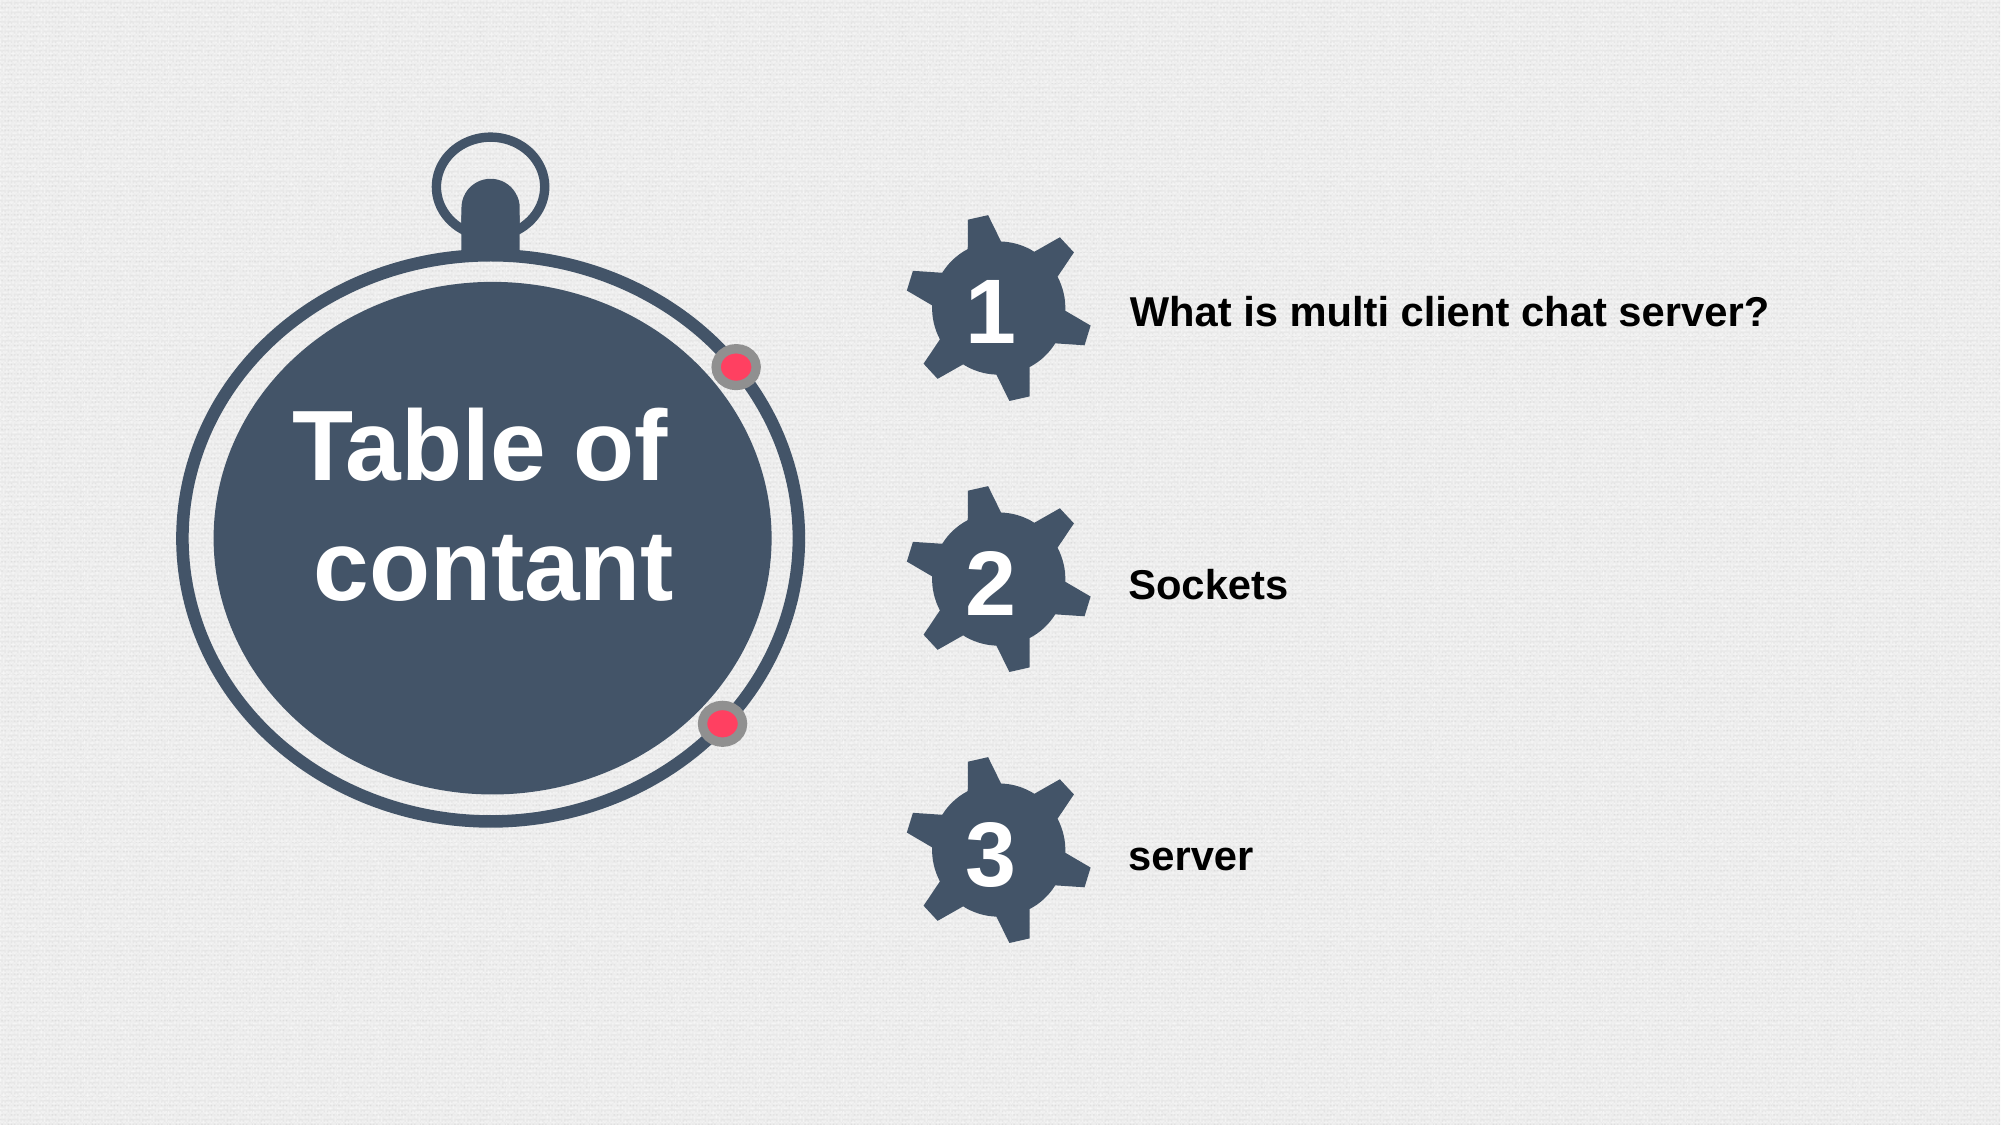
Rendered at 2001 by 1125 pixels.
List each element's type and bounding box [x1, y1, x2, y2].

text_box [182, 137, 799, 822]
text_box [903, 483, 1305, 688]
text_box [903, 212, 1787, 417]
picture [0, 0, 2001, 1125]
text_box [903, 754, 1270, 959]
